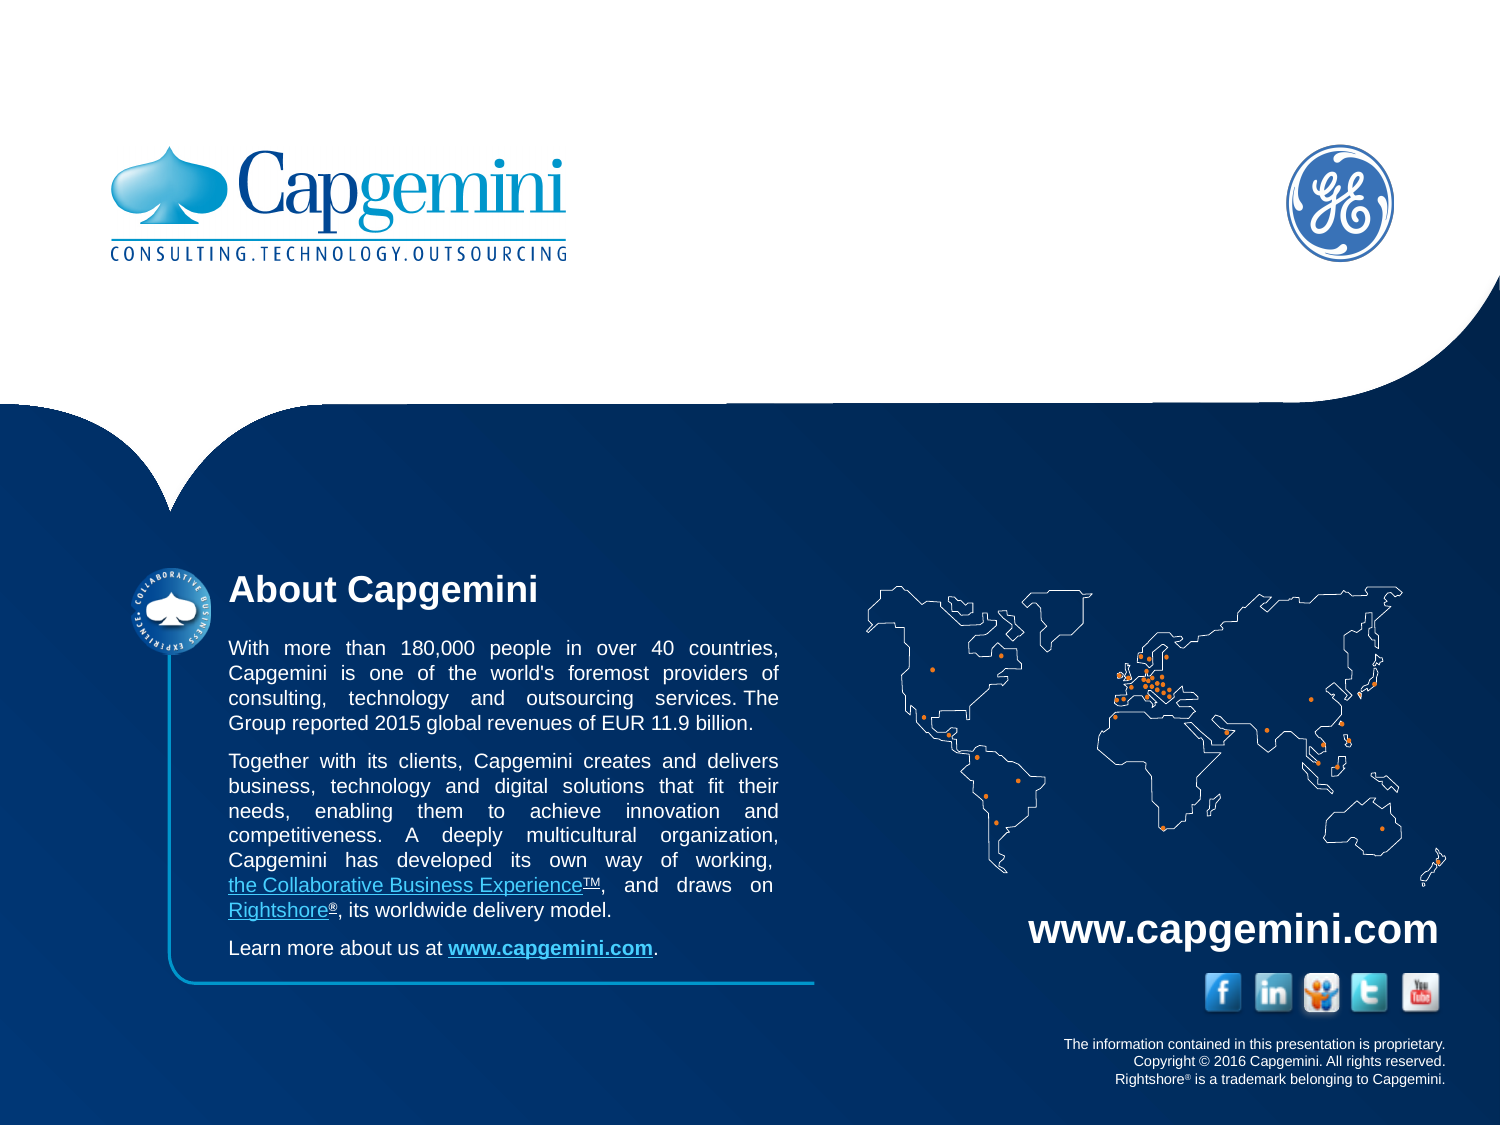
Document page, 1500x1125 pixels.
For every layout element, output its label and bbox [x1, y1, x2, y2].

picture [111, 242, 566, 261]
picture [1285, 144, 1394, 263]
picture [1252, 973, 1296, 1017]
picture [1202, 973, 1245, 1017]
picture [1399, 973, 1443, 1017]
picture [111, 146, 566, 238]
picture [1304, 973, 1340, 1013]
picture [1348, 973, 1391, 1017]
picture [131, 568, 211, 655]
